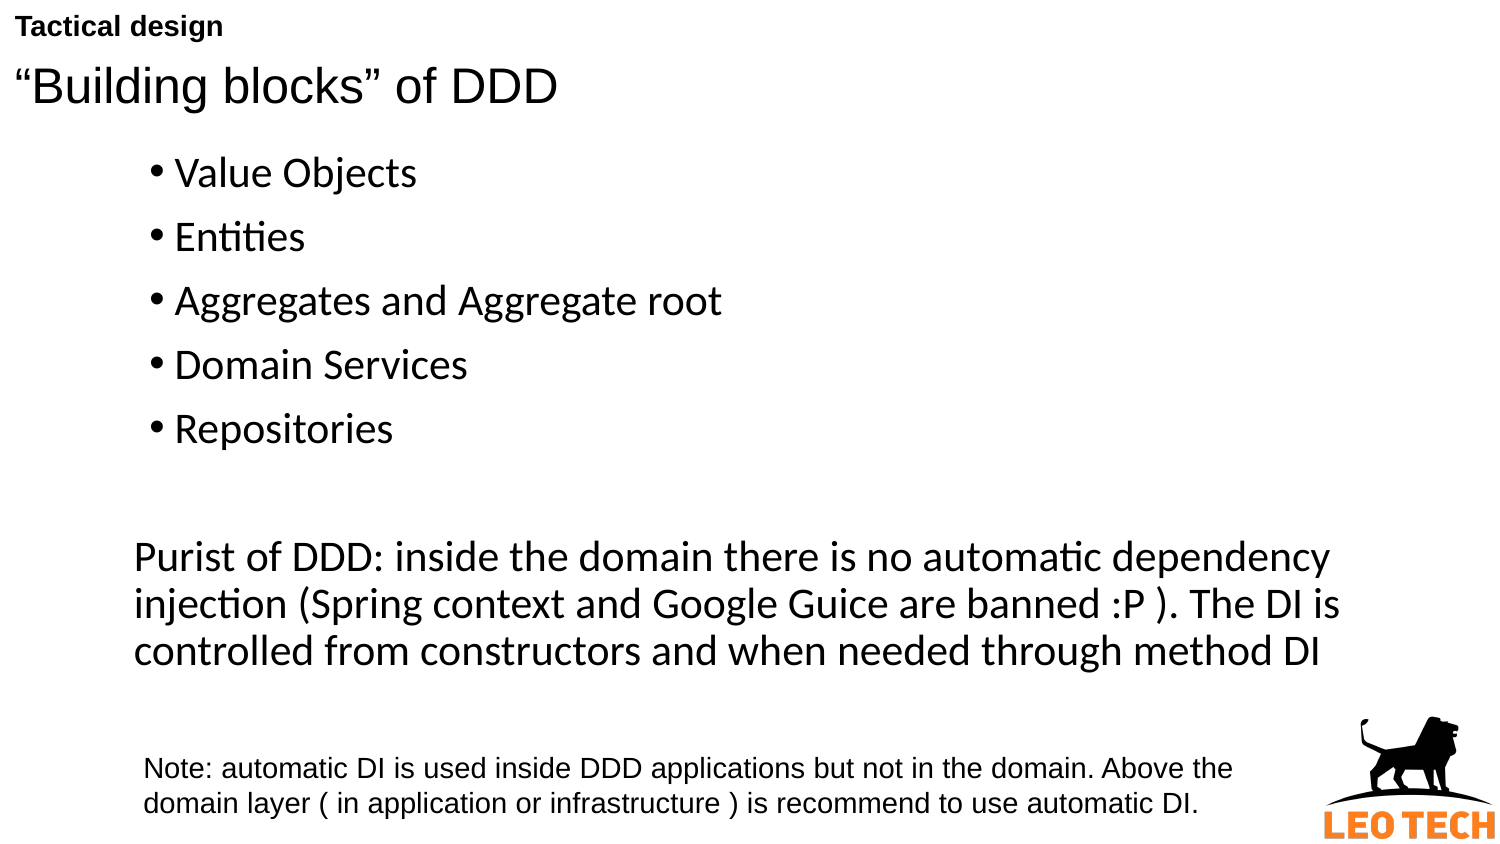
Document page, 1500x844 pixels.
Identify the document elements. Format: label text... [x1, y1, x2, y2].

list Value Objects Entities Aggregates and Aggregate root Domain Services Repositories Purist of DDD: inside the domain there is no automatic dependency injection (Spring context and Google Guice are banned :P ). The DI is controlled from constructors and when needed through method DI [89, 134, 1384, 671]
text_box “Building blocks” of DDD [0, 45, 1146, 121]
picture [1324, 715, 1495, 840]
text_box Note: automatic DI is used inside DDD applications but not in the domain. Above the domain layer ( in application or infrastructure ) is recommend to use automatic DI. [128, 741, 1319, 827]
text_box Tactical design [0, 0, 382, 45]
